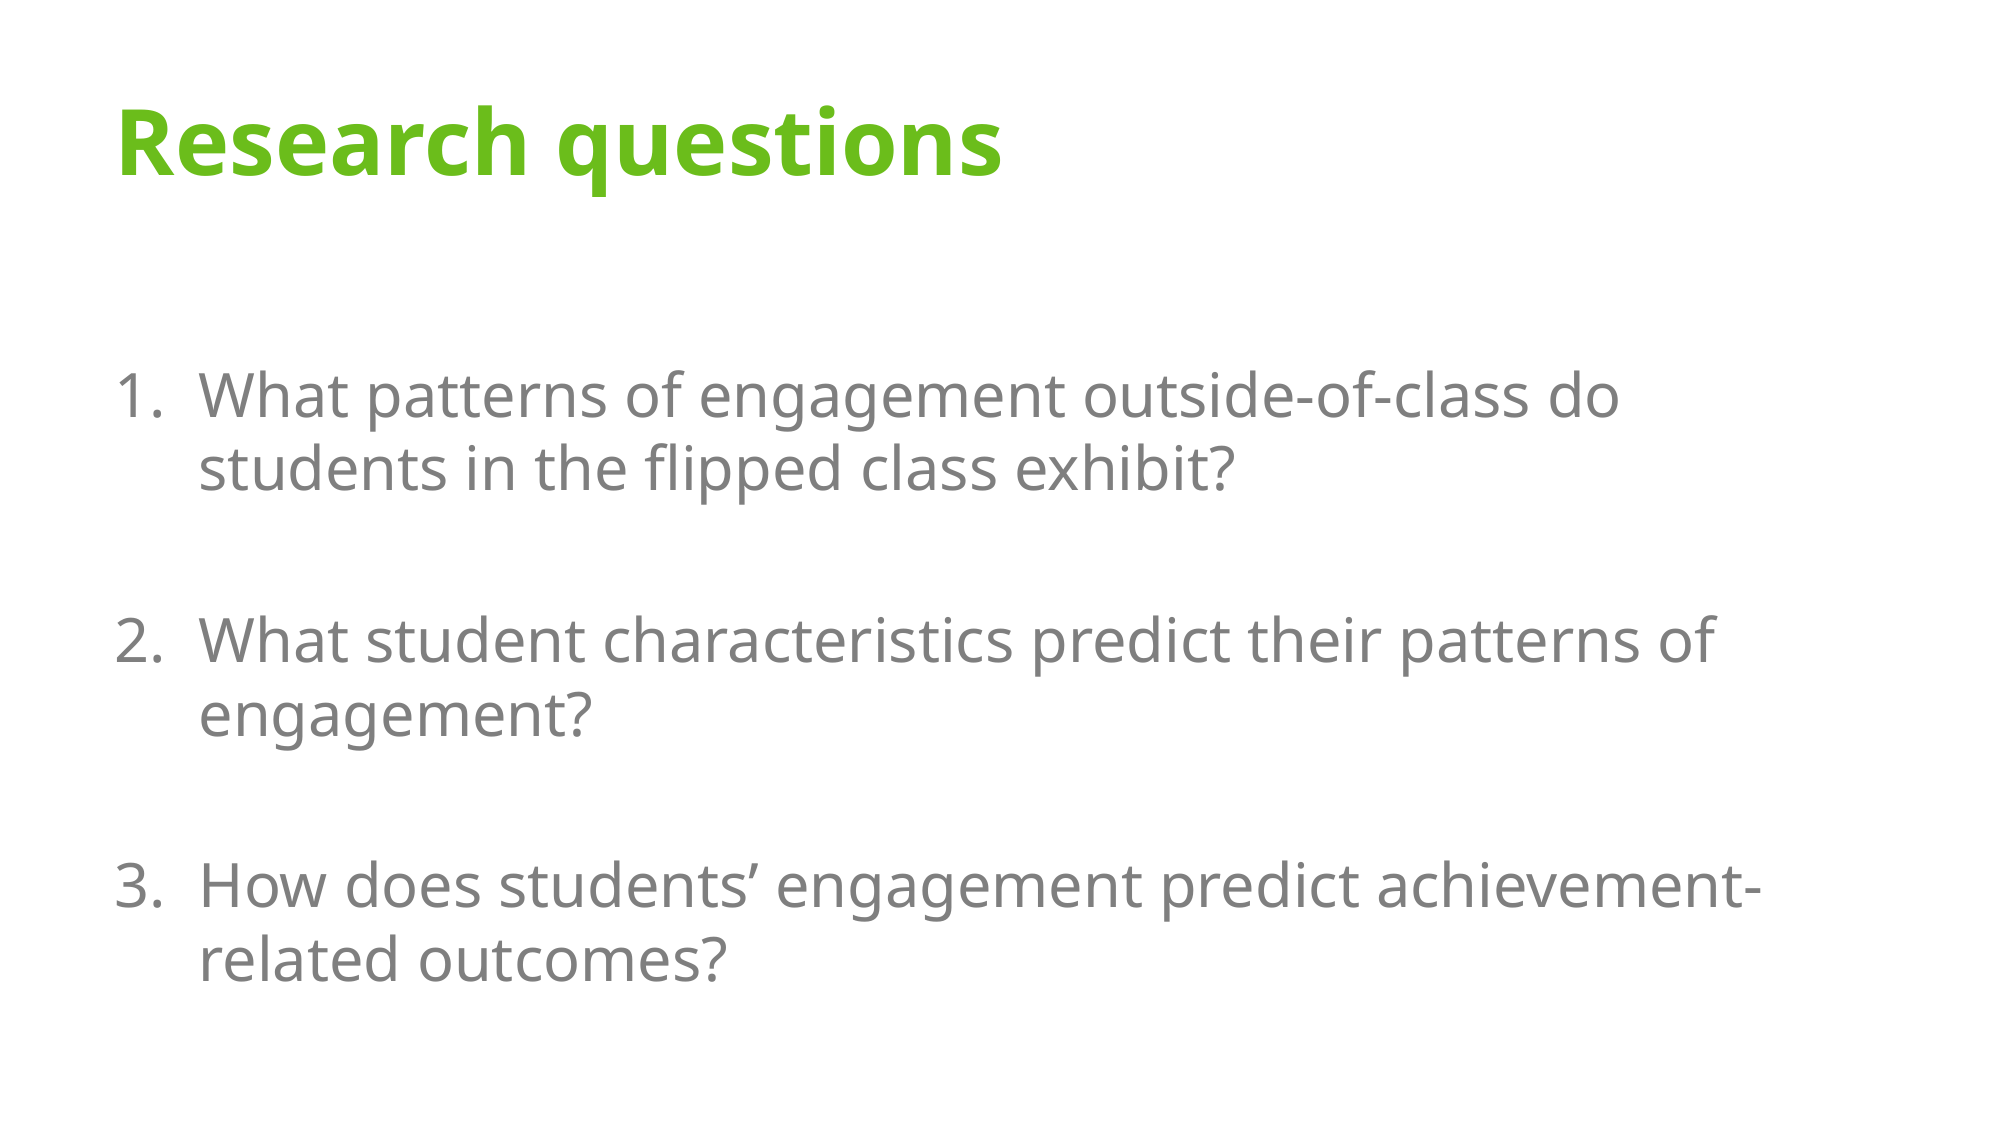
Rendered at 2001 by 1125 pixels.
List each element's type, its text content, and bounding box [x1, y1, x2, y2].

list What patterns of engagement outside-of-class do students in the flipped class exhibit? What student characteristics predict their patterns of engagement? How does students’ engagement predict achievement-related outcomes? [99, 262, 1900, 1005]
title Research questions [99, 45, 1900, 233]
